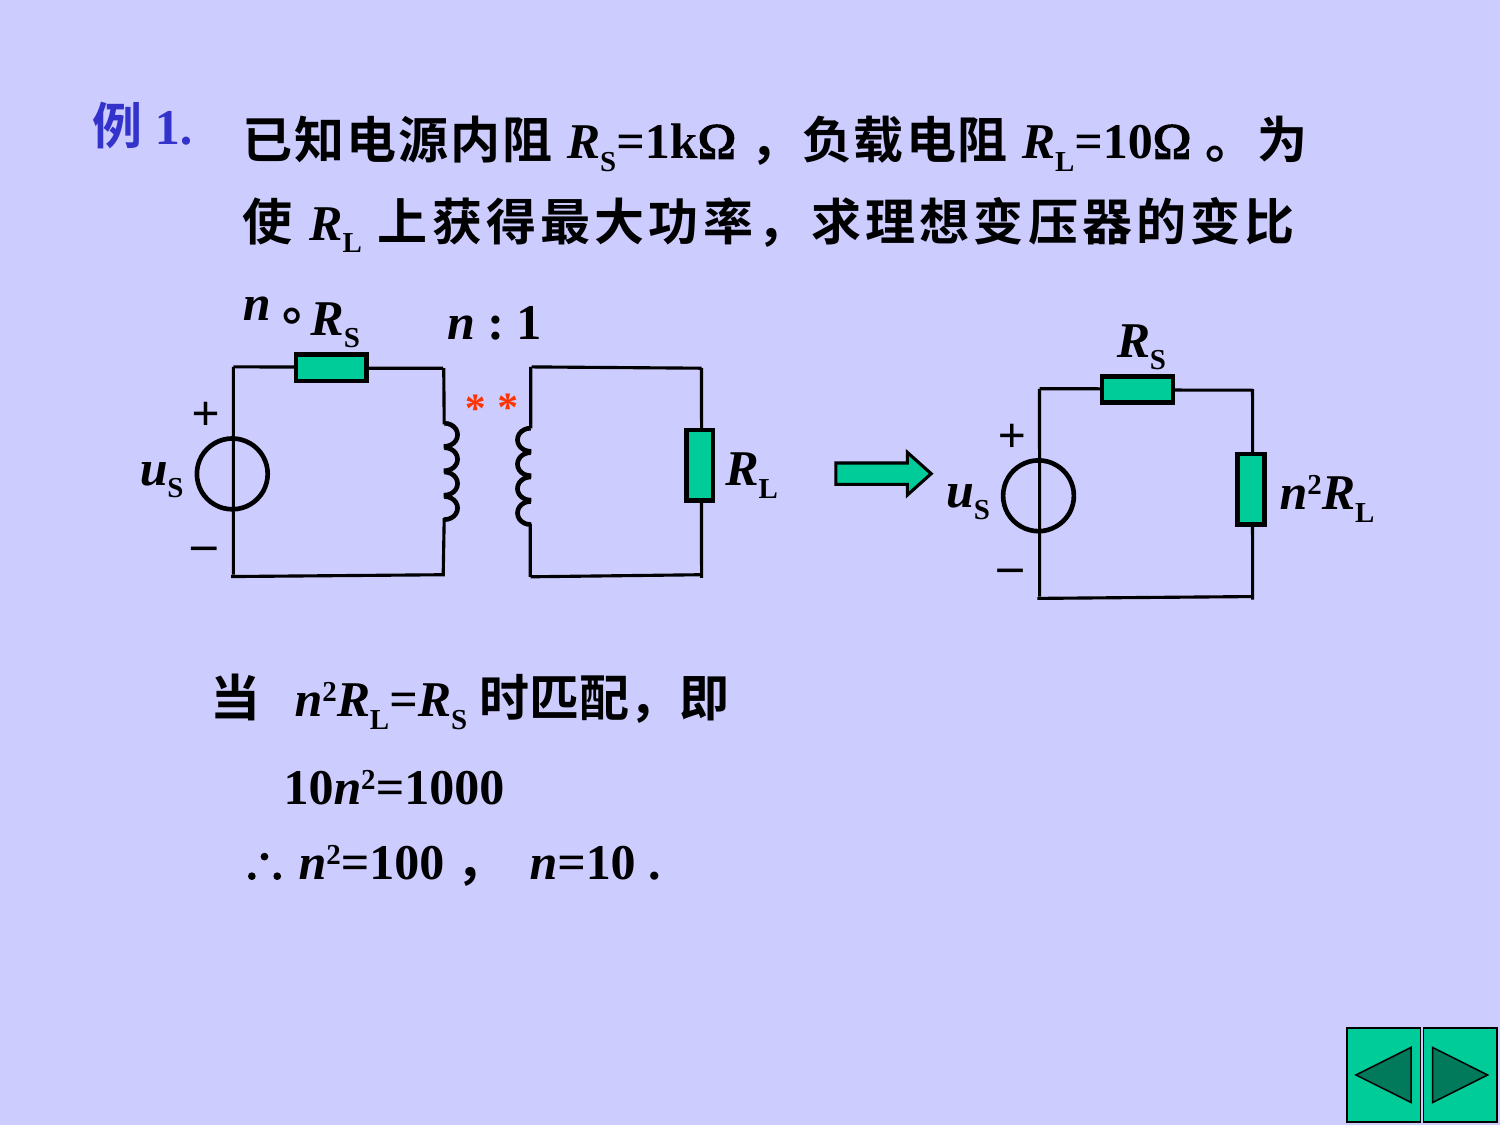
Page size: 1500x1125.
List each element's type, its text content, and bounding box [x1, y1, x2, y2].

text_box [835, 452, 931, 496]
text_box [931, 299, 1425, 600]
text_box 例1. [78, 87, 228, 163]
text_box 当 n2RL=RS时匹配，即 [195, 659, 765, 743]
text_box 已知电源内阻RS=1k，负载电阻RL=10。为使RL上获得最大功率，求理想变压器的变比n。 [228, 87, 1322, 339]
text_box 10n2=1000 [268, 746, 564, 821]
text_box  n2=100， n=10 . [228, 821, 727, 897]
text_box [124, 277, 811, 578]
